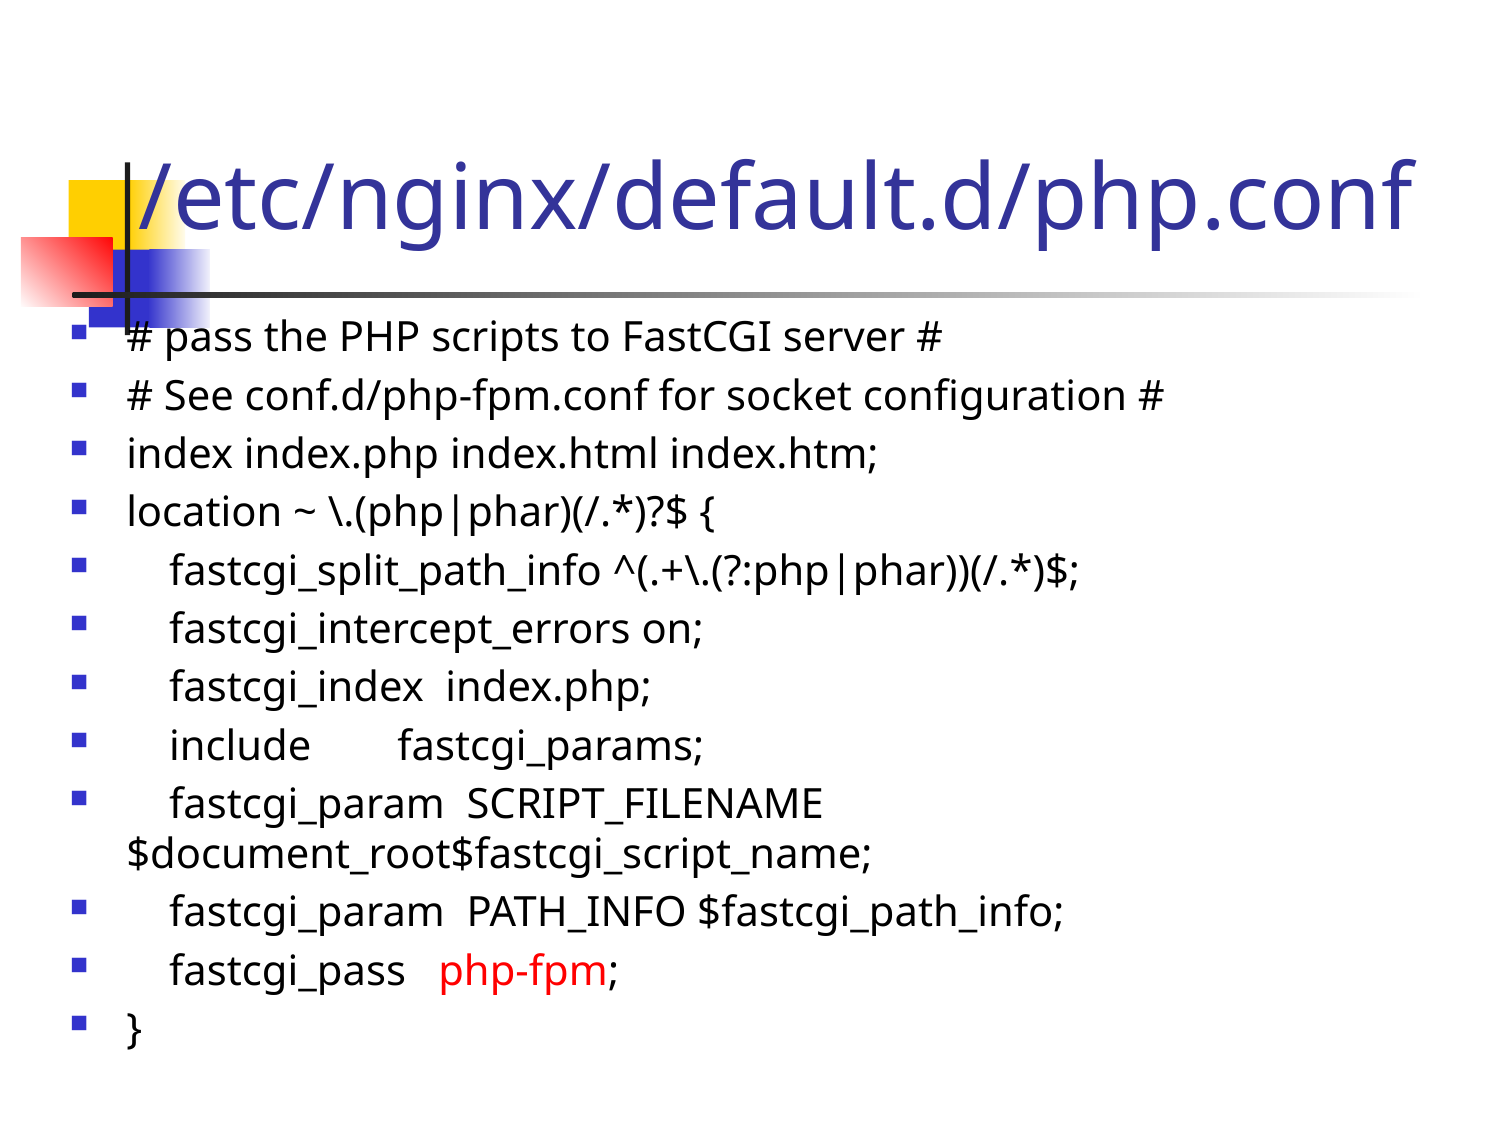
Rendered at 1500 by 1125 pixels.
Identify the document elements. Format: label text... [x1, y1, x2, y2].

list # pass the PHP scripts to FastCGI server # # See conf.d/php-fpm.conf for socket configuration # index index.php index.html index.htm; location ~ \.(php|phar)(/.*)?$ { fastcgi_split_path_info ^(.+\.(?:php|phar))(/.*)$; fastcgi_intercept_errors on; fastcgi_index index.php; include fastcgi_params; fastcgi_param SCRIPT_FILENAME $document_root$fastcgi_script_name; fastcgi_param PATH_INFO $fastcgi_path_info; fastcgi_pass php-fpm; } [54, 302, 1476, 1024]
title /etc/nginx/default.d/php.conf [123, 66, 1462, 256]
